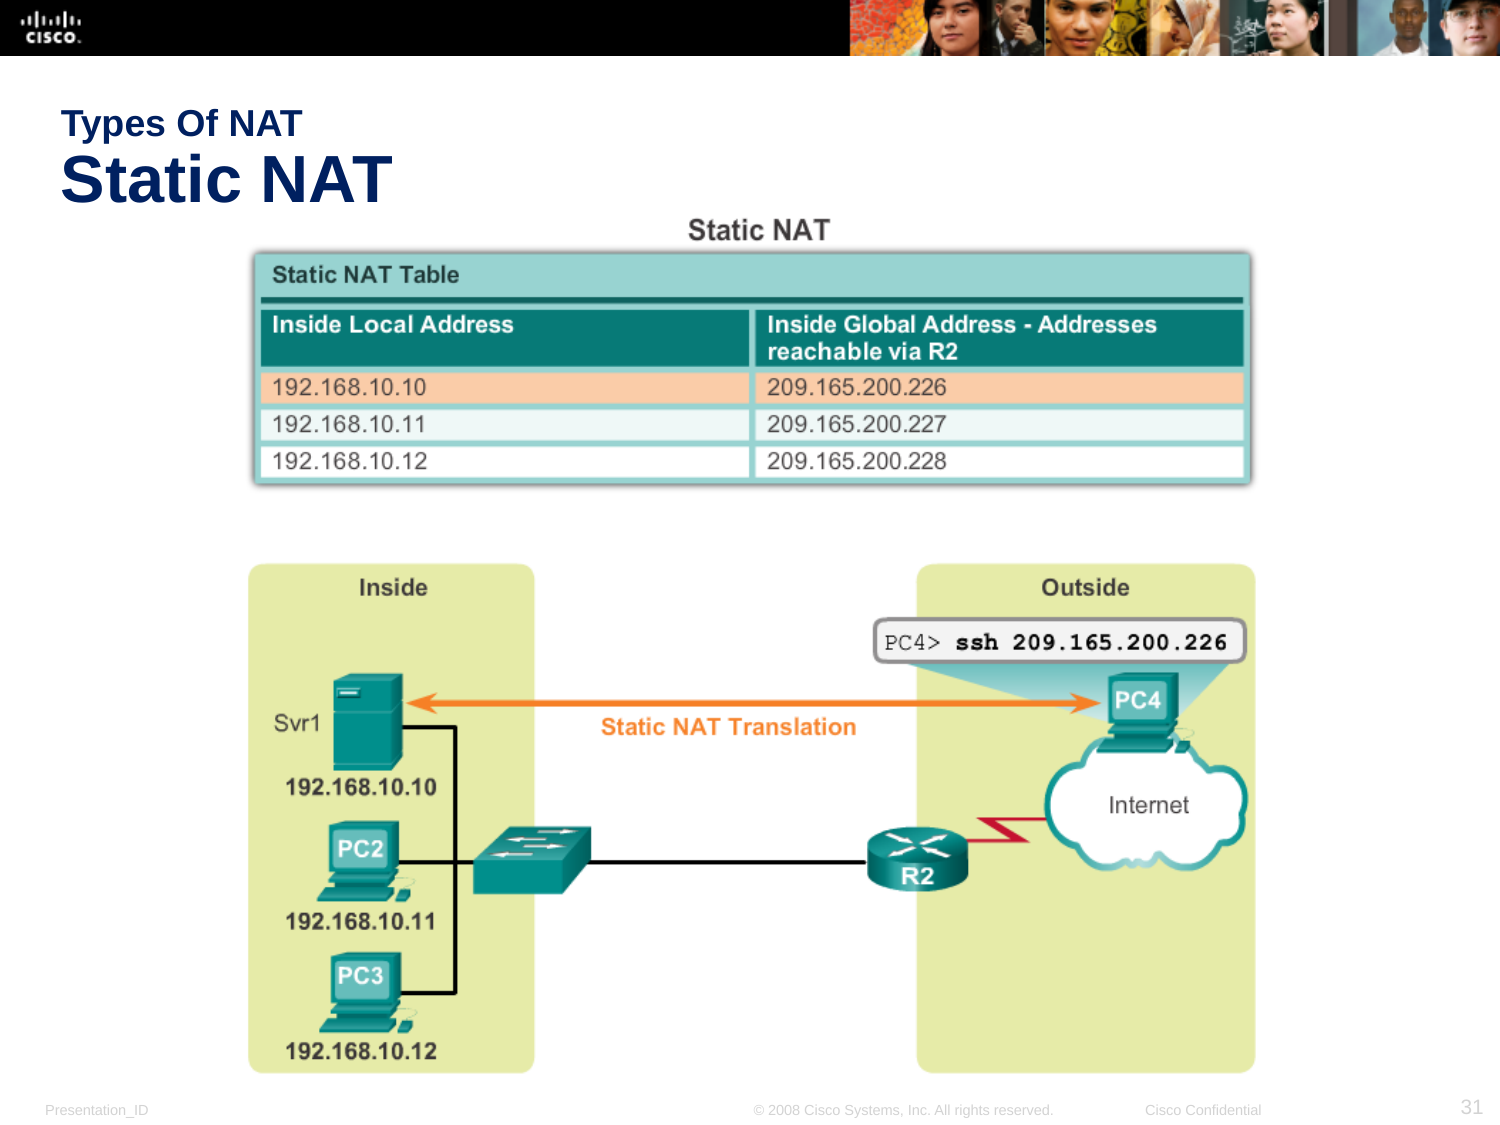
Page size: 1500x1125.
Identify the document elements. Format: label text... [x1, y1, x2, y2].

title Types Of NAT Static NAT [47, 85, 1384, 224]
picture [237, 211, 1263, 1085]
picture [0, 0, 1500, 56]
